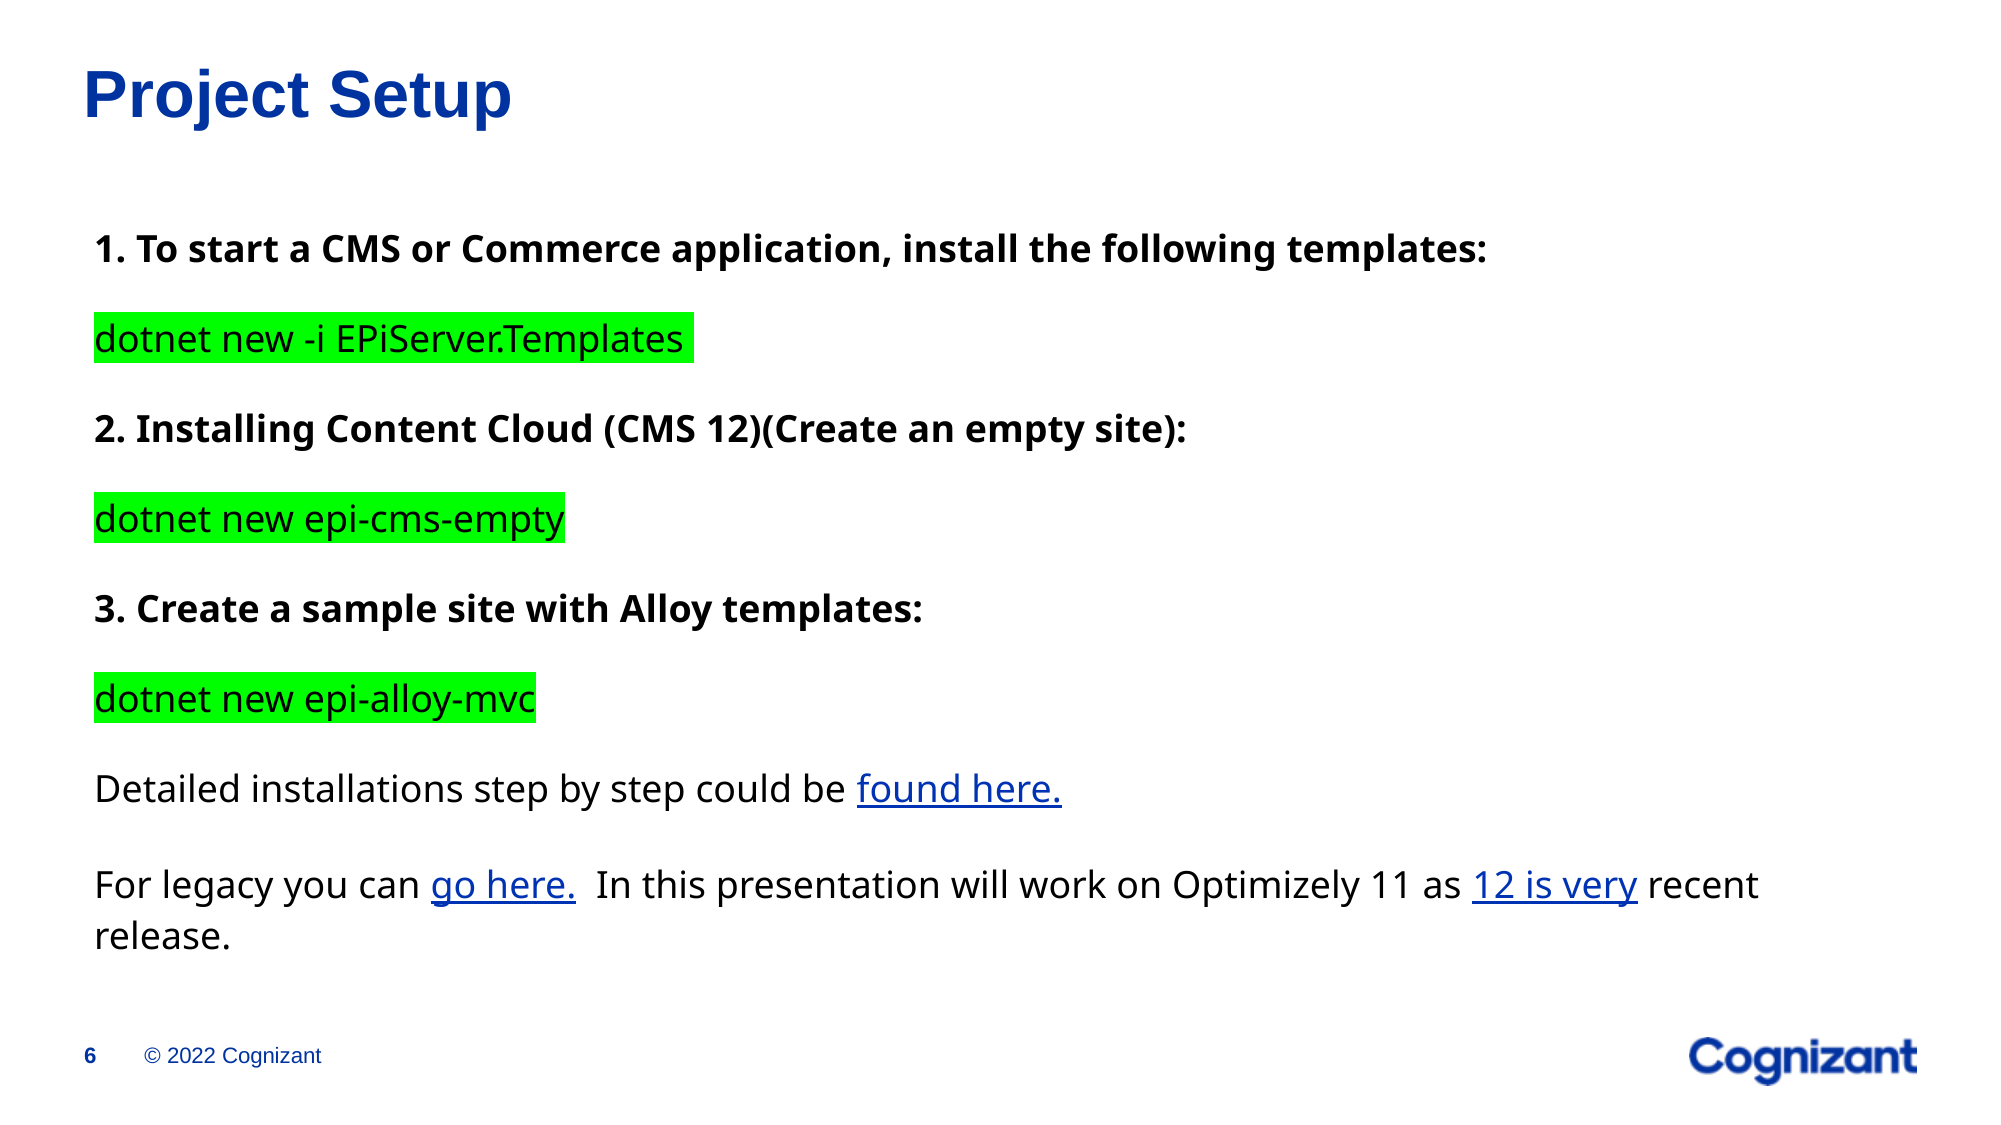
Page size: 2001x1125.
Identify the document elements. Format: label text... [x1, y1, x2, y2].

title Project Setup [83, 60, 1925, 196]
text_box 1. To start a CMS or Commerce application, install the following templates: dotnet new -i EPiServer.Templates 2. Installing Content Cloud (CMS 12)(Create an empty site): dotnet new epi-cms-empty 3. Create a sample site with Alloy templates: dotnet new epi-alloy-mvc Detailed installations step by step could be found here. For legacy you can go here. In this presentation will work on Optimizely 11 as 12 is very recent release. [79, 172, 1921, 1010]
footer © 2022 Cognizant [144, 1026, 1145, 1068]
picture [1689, 1037, 1917, 1086]
slide_number 6 [84, 1041, 135, 1068]
